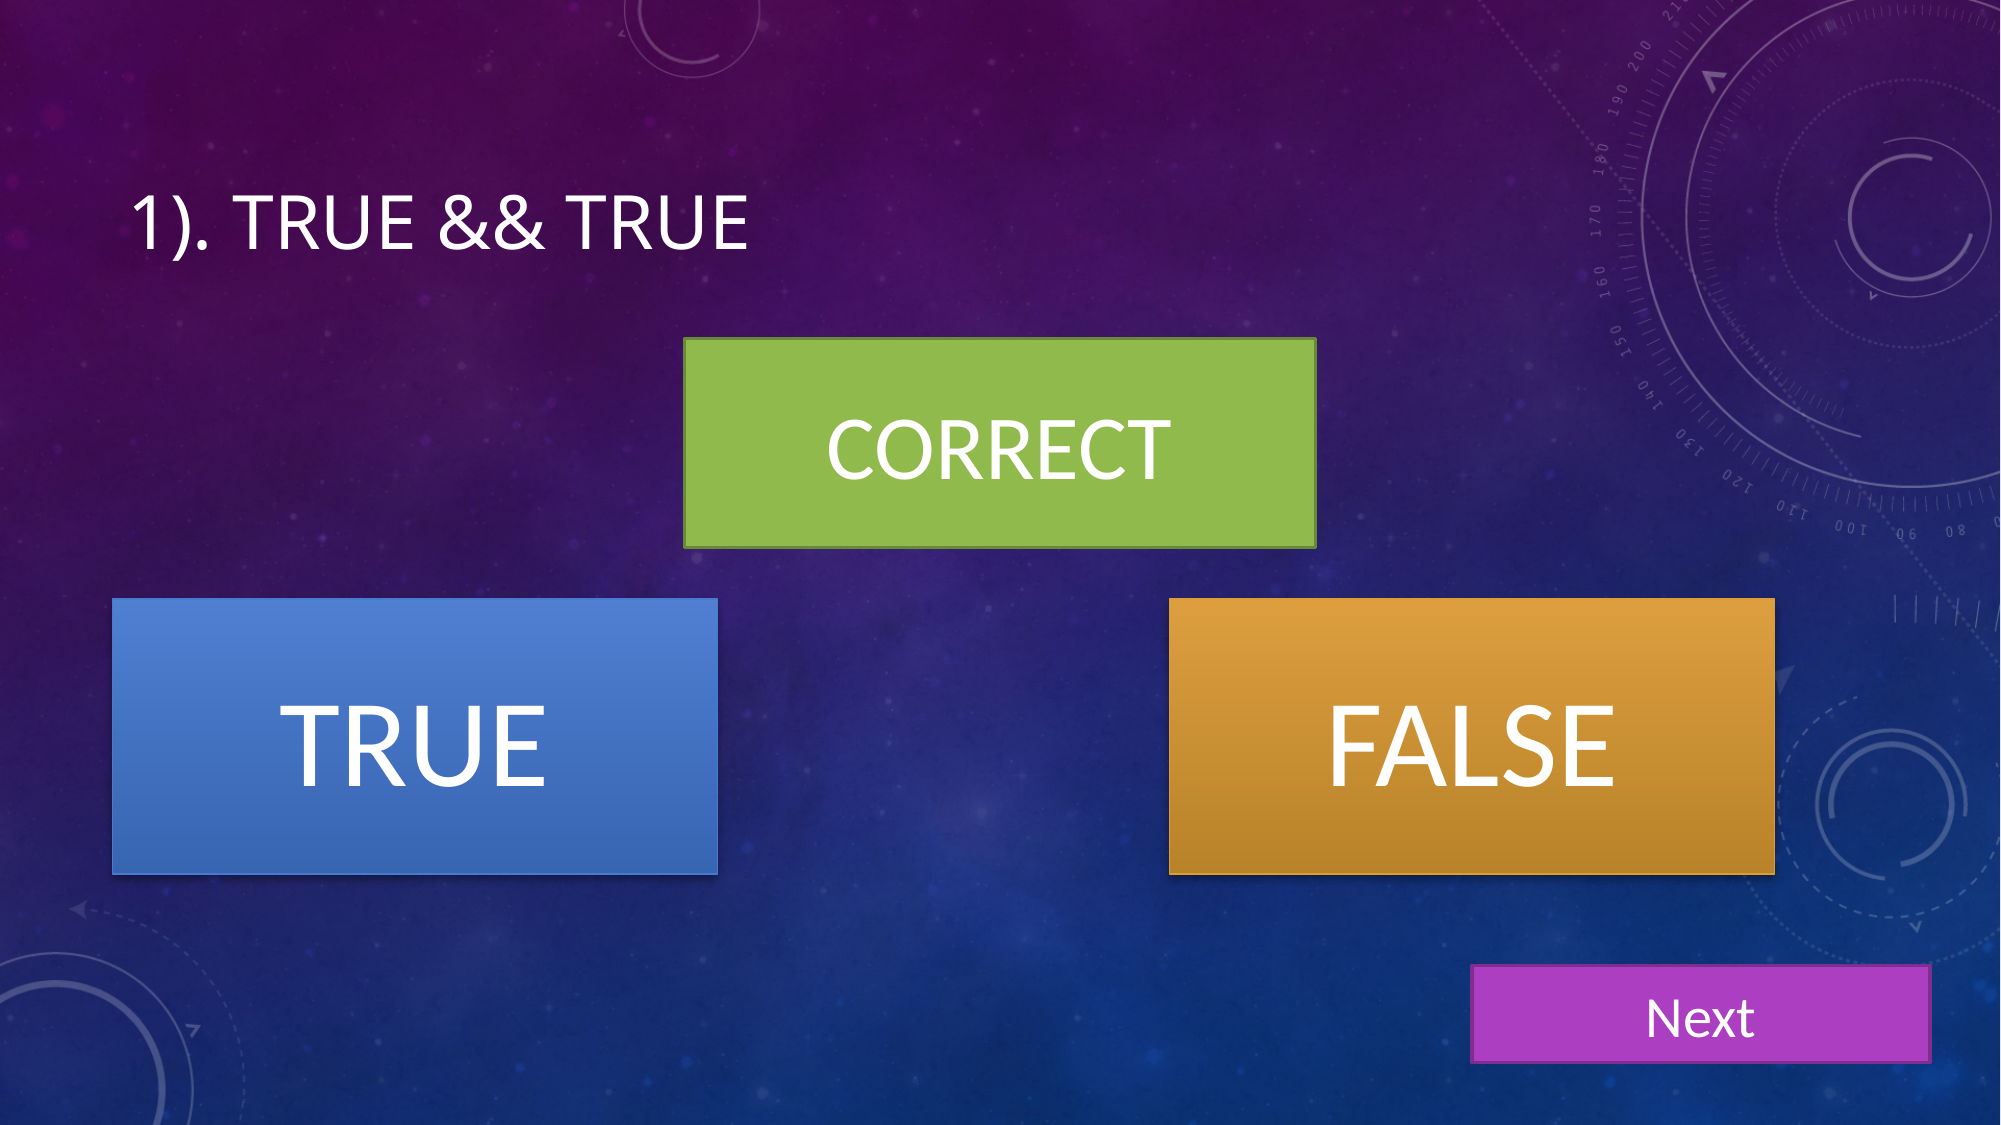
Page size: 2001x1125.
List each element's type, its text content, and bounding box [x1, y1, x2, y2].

text_box FALSE [1169, 598, 1775, 875]
picture [0, 0, 2001, 1125]
title 1). True && true [112, 99, 1775, 339]
text_box Next [1470, 964, 1932, 1064]
text_box CORRECT [683, 337, 1317, 549]
text_box TRUE [112, 598, 718, 875]
